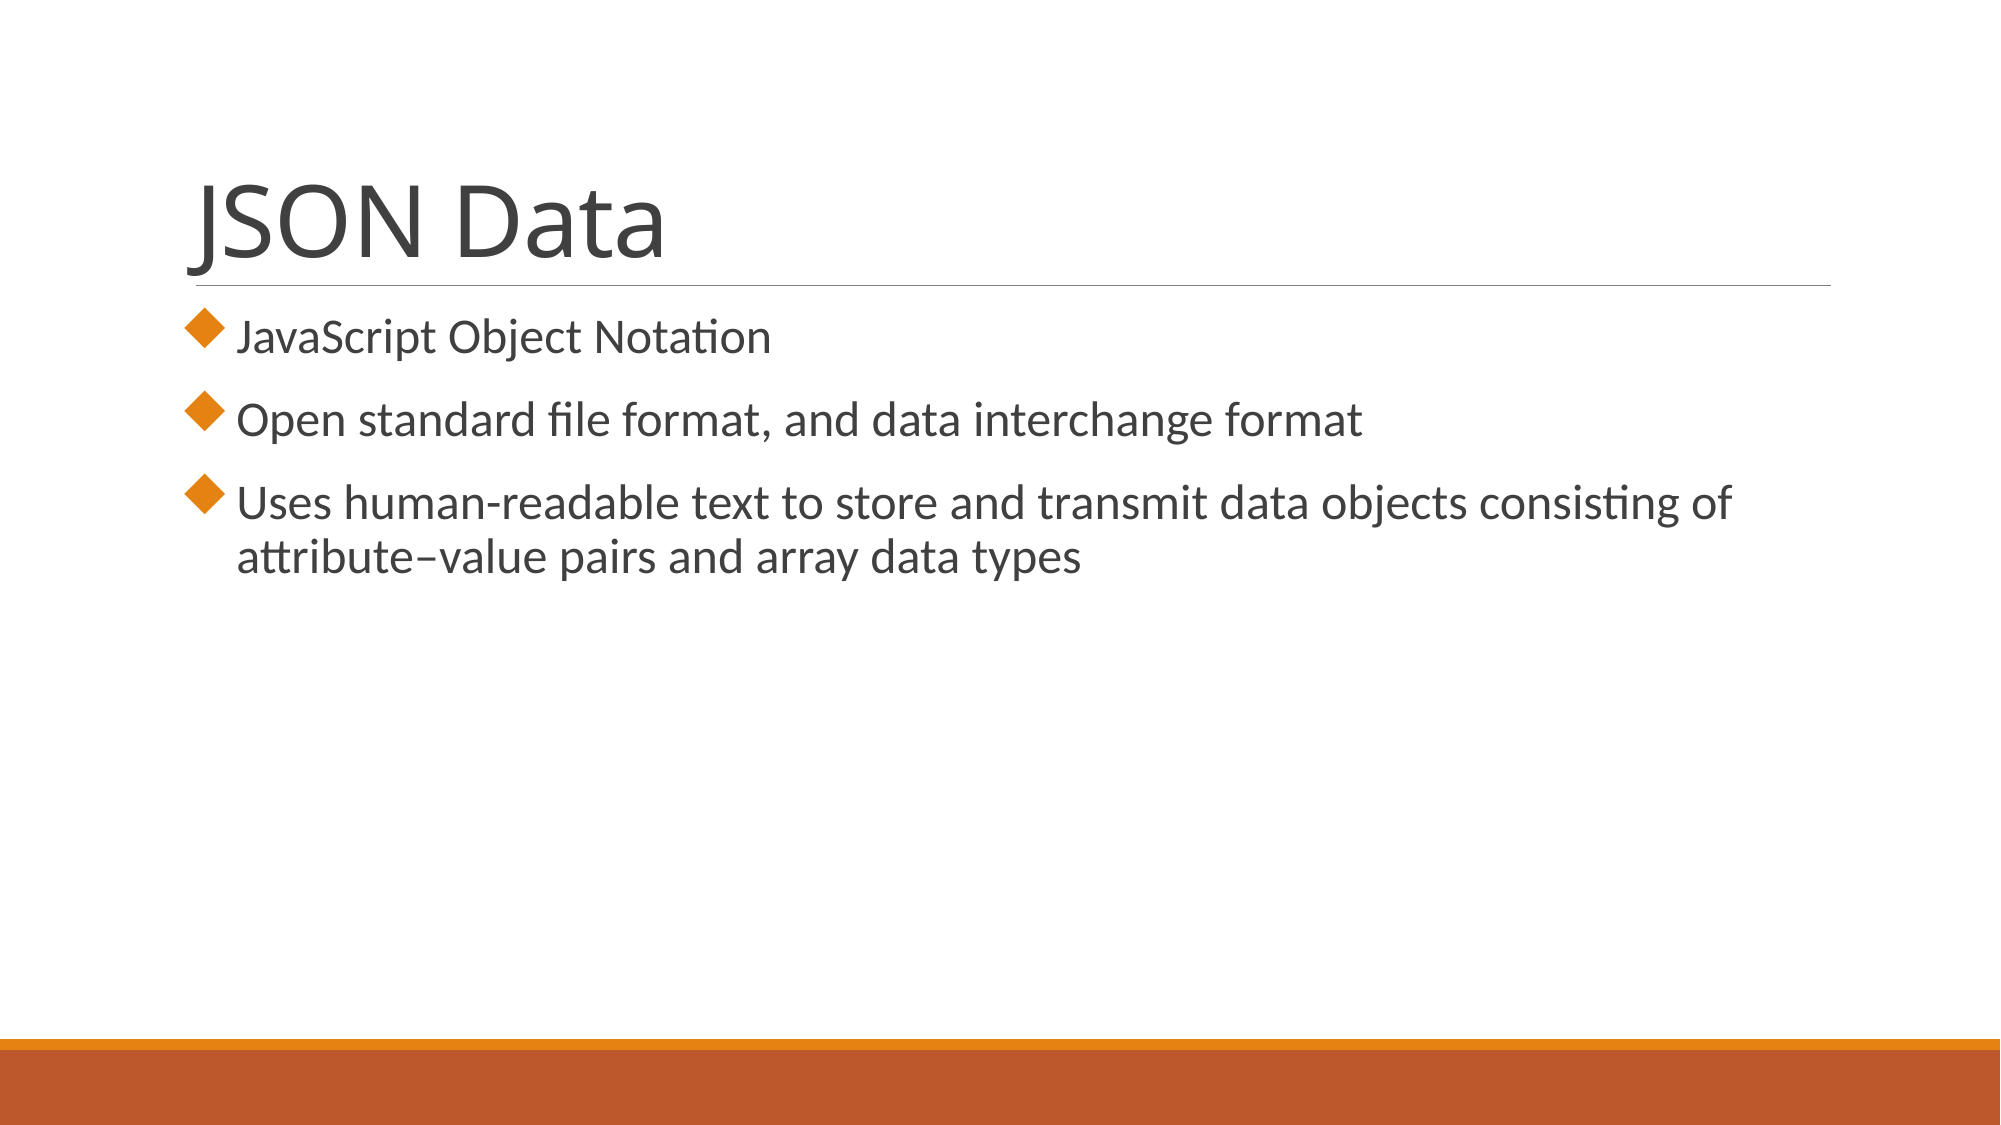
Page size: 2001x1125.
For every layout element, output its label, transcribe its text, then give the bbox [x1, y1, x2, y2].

title JSON Data [180, 47, 1830, 285]
list JavaScript Object Notation Open standard file format, and data interchange format Uses human-readable text to store and transmit data objects consisting of attribute–value pairs and array data types [180, 302, 1830, 963]
